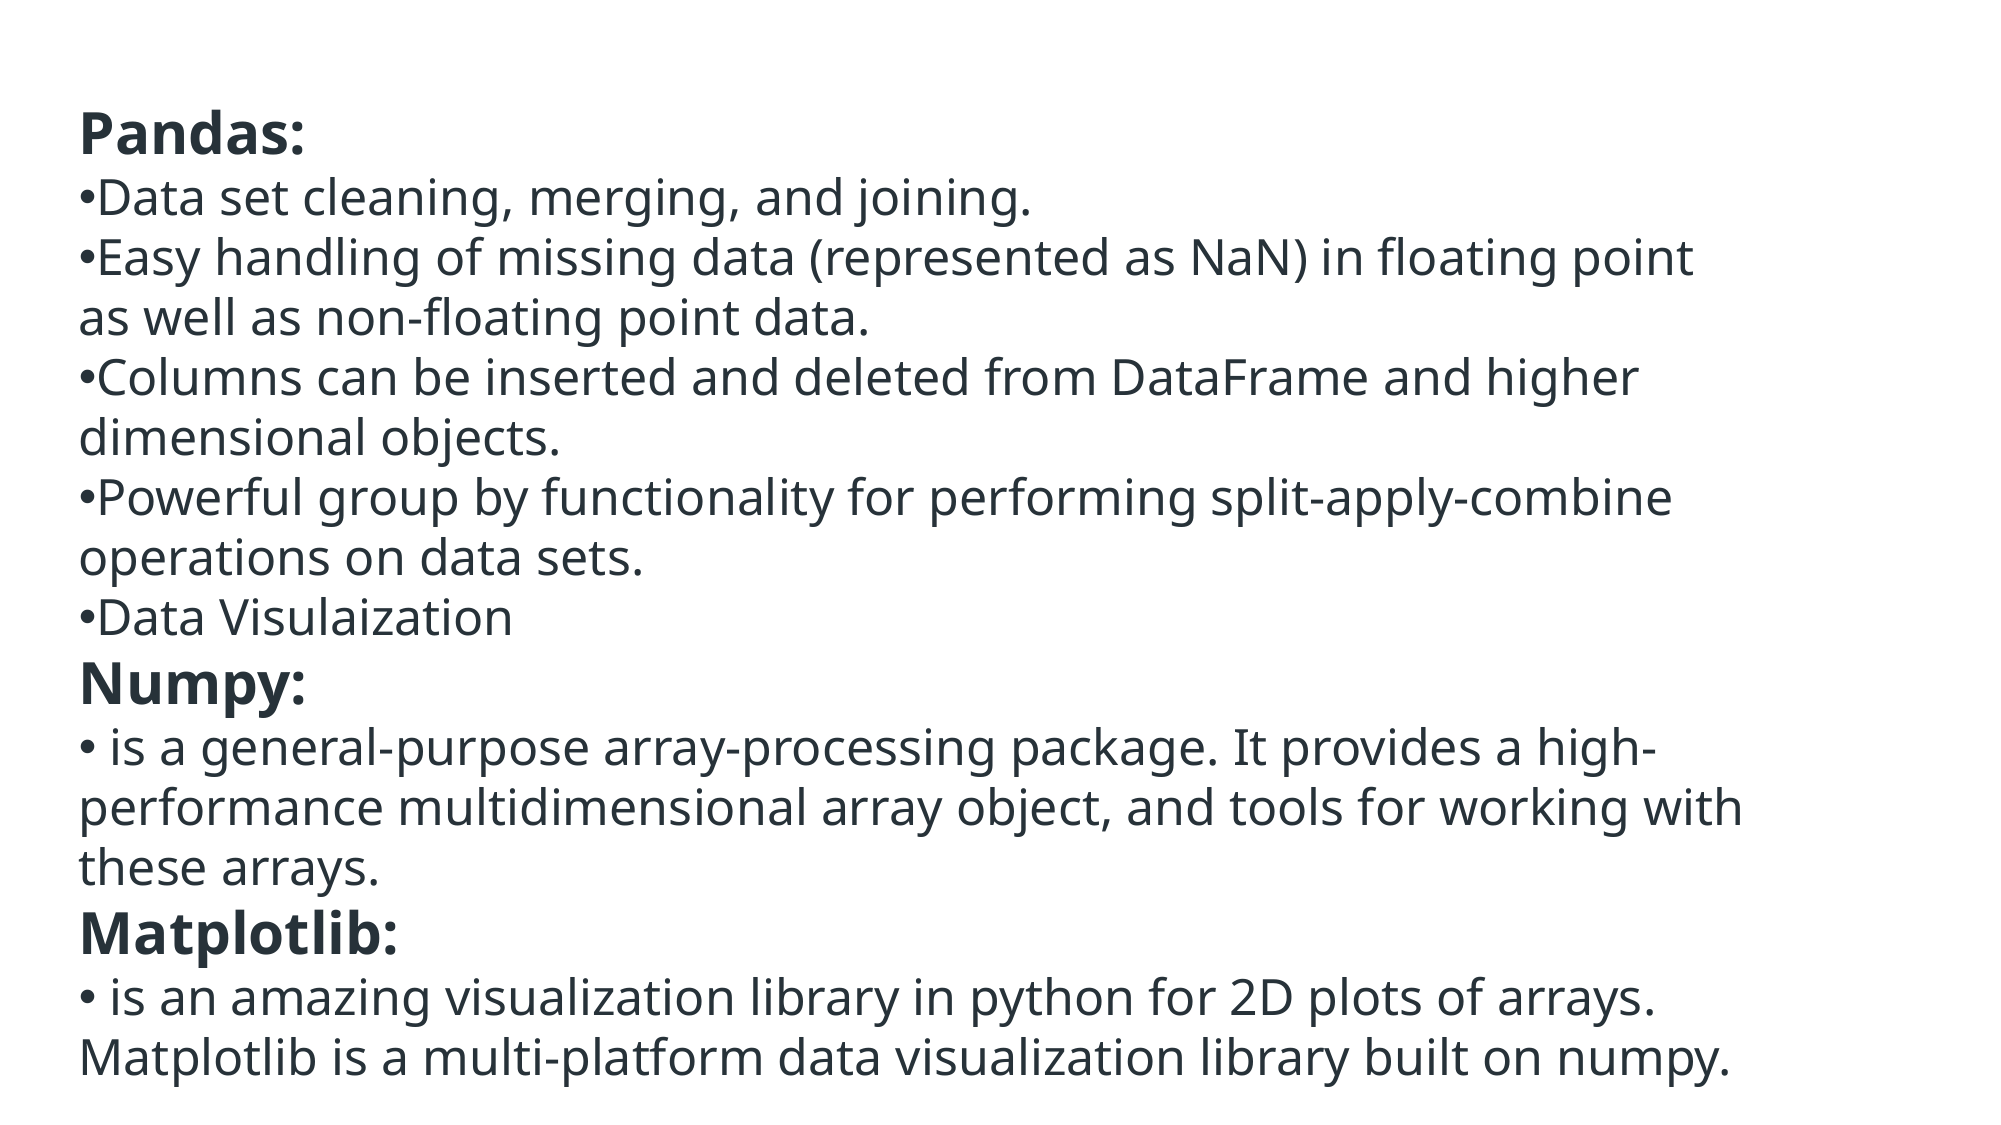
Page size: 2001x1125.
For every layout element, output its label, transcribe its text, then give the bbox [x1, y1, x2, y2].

text_box Pandas: Data set cleaning, merging, and joining. Easy handling of missing data (represented as NaN) in floating point as well as non-floating point data. Columns can be inserted and deleted from DataFrame and higher dimensional objects. Powerful group by functionality for performing split-apply-combine operations on data sets. Data Visulaization Numpy: is a general-purpose array-processing package. It provides a high-performance multidimensional array object, and tools for working with these arrays. Matplotlib: is an amazing visualization library in python for 2D plots of arrays. Matplotlib is a multi-platform data visualization library built on numpy. [63, 88, 1766, 1125]
